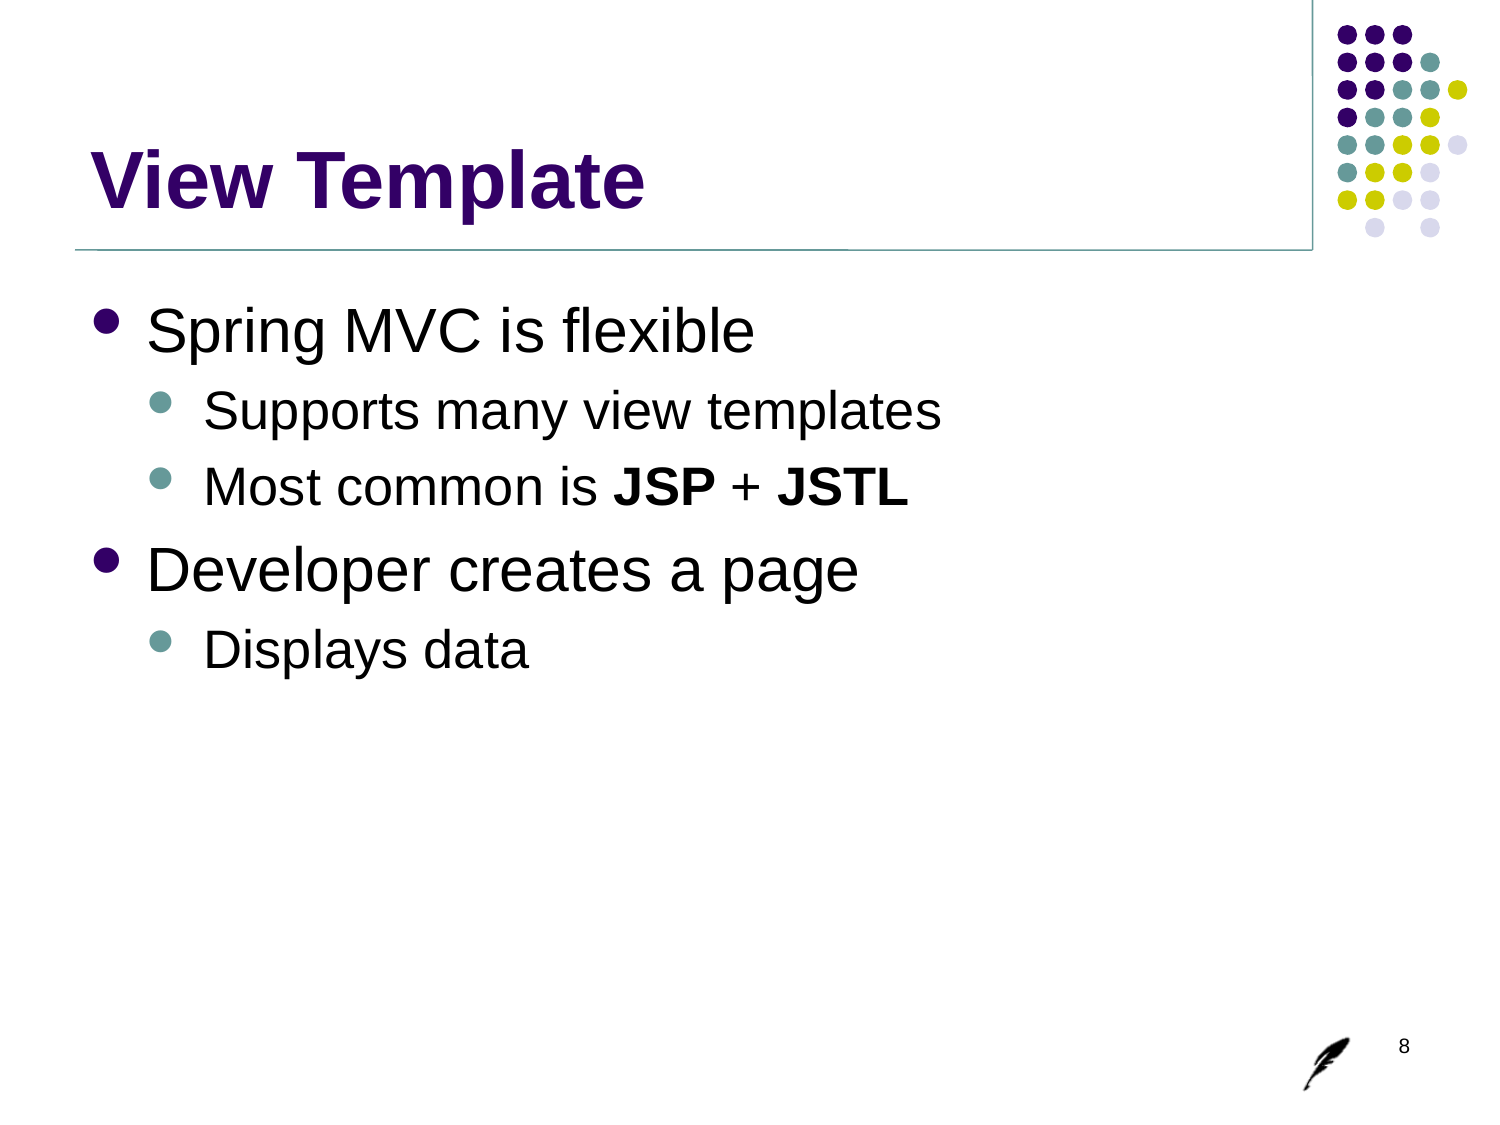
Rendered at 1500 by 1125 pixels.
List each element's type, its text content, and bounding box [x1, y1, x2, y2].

list Spring MVC is flexible Supports many view templates Most common is JSP + JSTL Developer creates a page Displays data [75, 282, 1425, 1006]
title View Template [75, 20, 1313, 233]
slide_number 8 [1074, 1025, 1425, 1100]
